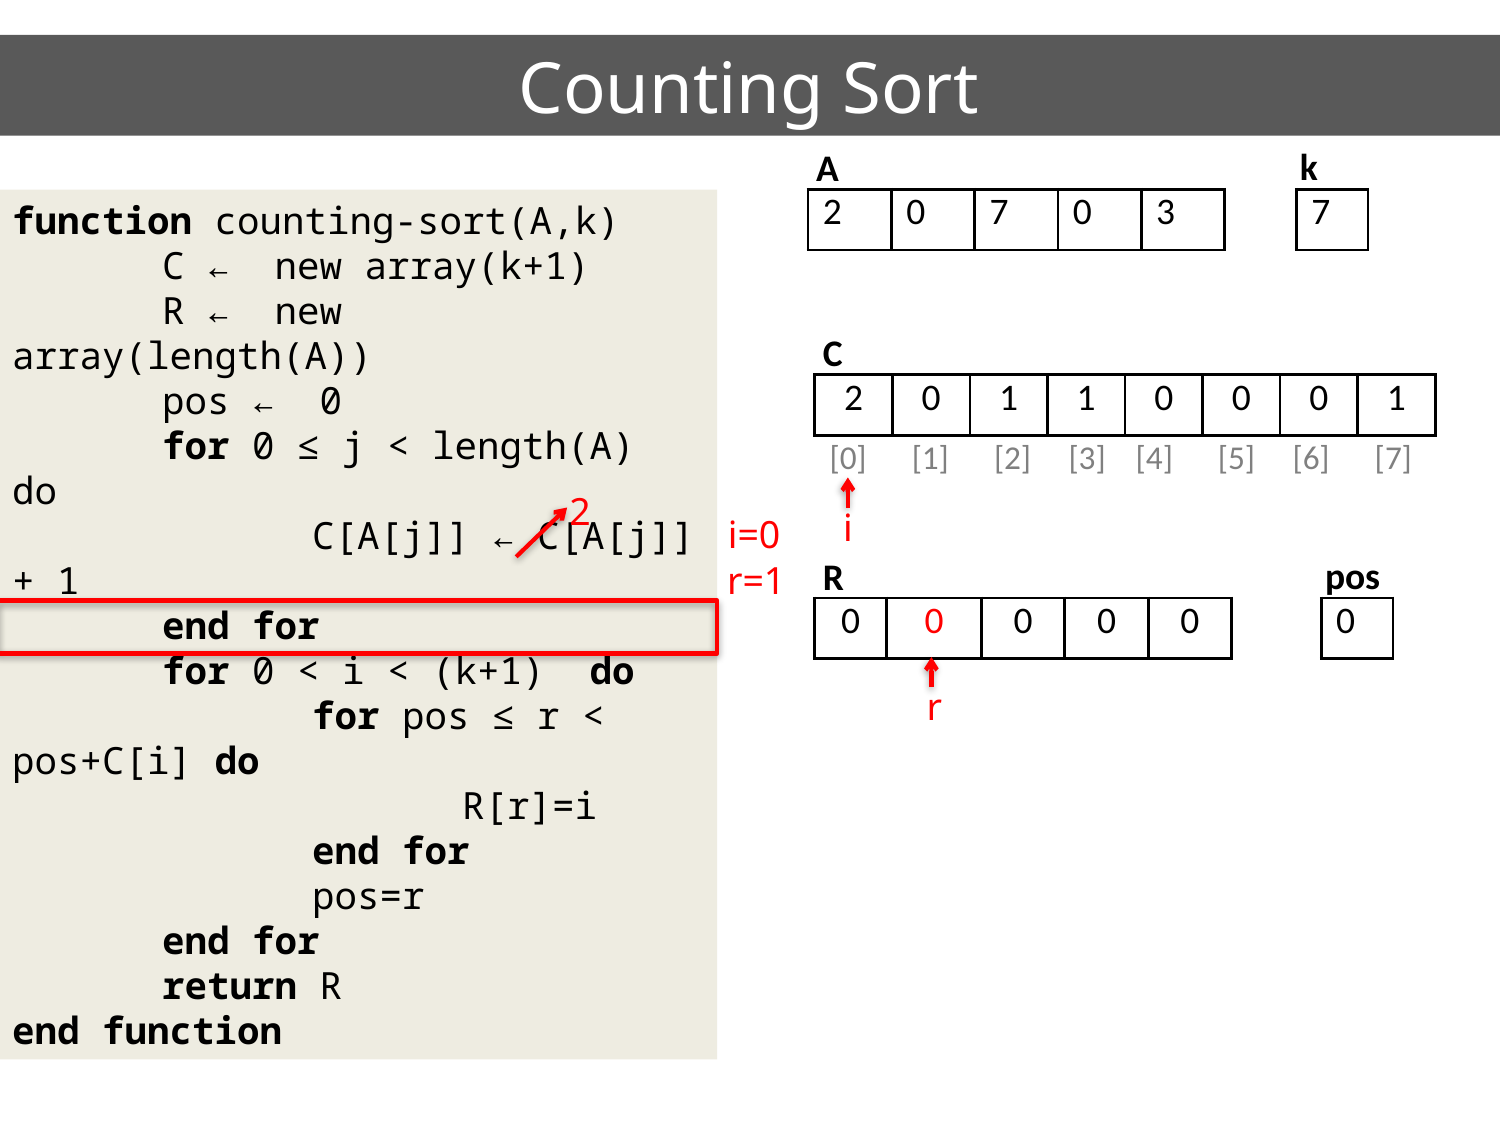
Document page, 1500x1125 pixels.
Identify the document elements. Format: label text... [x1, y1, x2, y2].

text_box r [911, 675, 957, 736]
table_header 0 [983, 599, 1063, 657]
table_header 0 [893, 191, 973, 249]
text_box [0] [1] [2] [3] [4] [5] [6] [7] [814, 428, 1436, 484]
text_box function counting-sort(A,k) C ← new array(k+1) R ← new array(length(A)) pos ← 0 for 0 ≤ j < length(A) do C[A[j]] ← C[A[j]] + 1 end for for 0 < i < (k+1) do for pos ≤ r < pos+C[i] do R[r]=i end for pos=r end for return R end function [0, 189, 718, 597]
text_box k [1285, 135, 1333, 196]
title Counting Sort [0, 34, 1500, 136]
table_header 0 [1059, 191, 1140, 249]
text_box i=0 [713, 503, 796, 549]
table_header 7 [976, 191, 1057, 249]
text_box 2 [554, 480, 606, 541]
table_header 0 [1126, 376, 1201, 428]
table_header 0 [894, 376, 969, 428]
table_header 7 [1298, 191, 1367, 249]
table_header 1 [1049, 376, 1124, 428]
table_header 1 [971, 376, 1046, 428]
table_header 0 [1150, 599, 1230, 657]
text_box r=1 [712, 549, 801, 610]
table_header 0 [888, 599, 980, 657]
text_box i [828, 496, 868, 556]
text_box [515, 507, 568, 557]
text_box A [801, 136, 854, 197]
table_header 0 [1066, 599, 1147, 657]
text_box pos [1310, 544, 1396, 604]
table_header 0 [816, 599, 885, 657]
text_box C [808, 321, 858, 382]
text_box function counting-sort(A,k) C ← new array(k+1) R ← new array(length(A)) pos ← 0 for 0 ≤ j < length(A) do C[A[j]] ← C[A[j]] + 1 end for for 0 < i < (k+1) do for pos ≤ r < pos+C[i] do R[r]=i end for pos=r end for return R end function [0, 662, 718, 1060]
table_header 1 [1359, 376, 1434, 428]
text_box [0, 599, 719, 655]
table_header 0 [1281, 376, 1356, 428]
table_header 0 [1204, 376, 1279, 428]
table_header 0 [1323, 604, 1392, 657]
table_header 2 [809, 191, 890, 249]
table_header 3 [1143, 191, 1223, 249]
text_box R [808, 545, 859, 606]
table_header 2 [816, 376, 891, 428]
